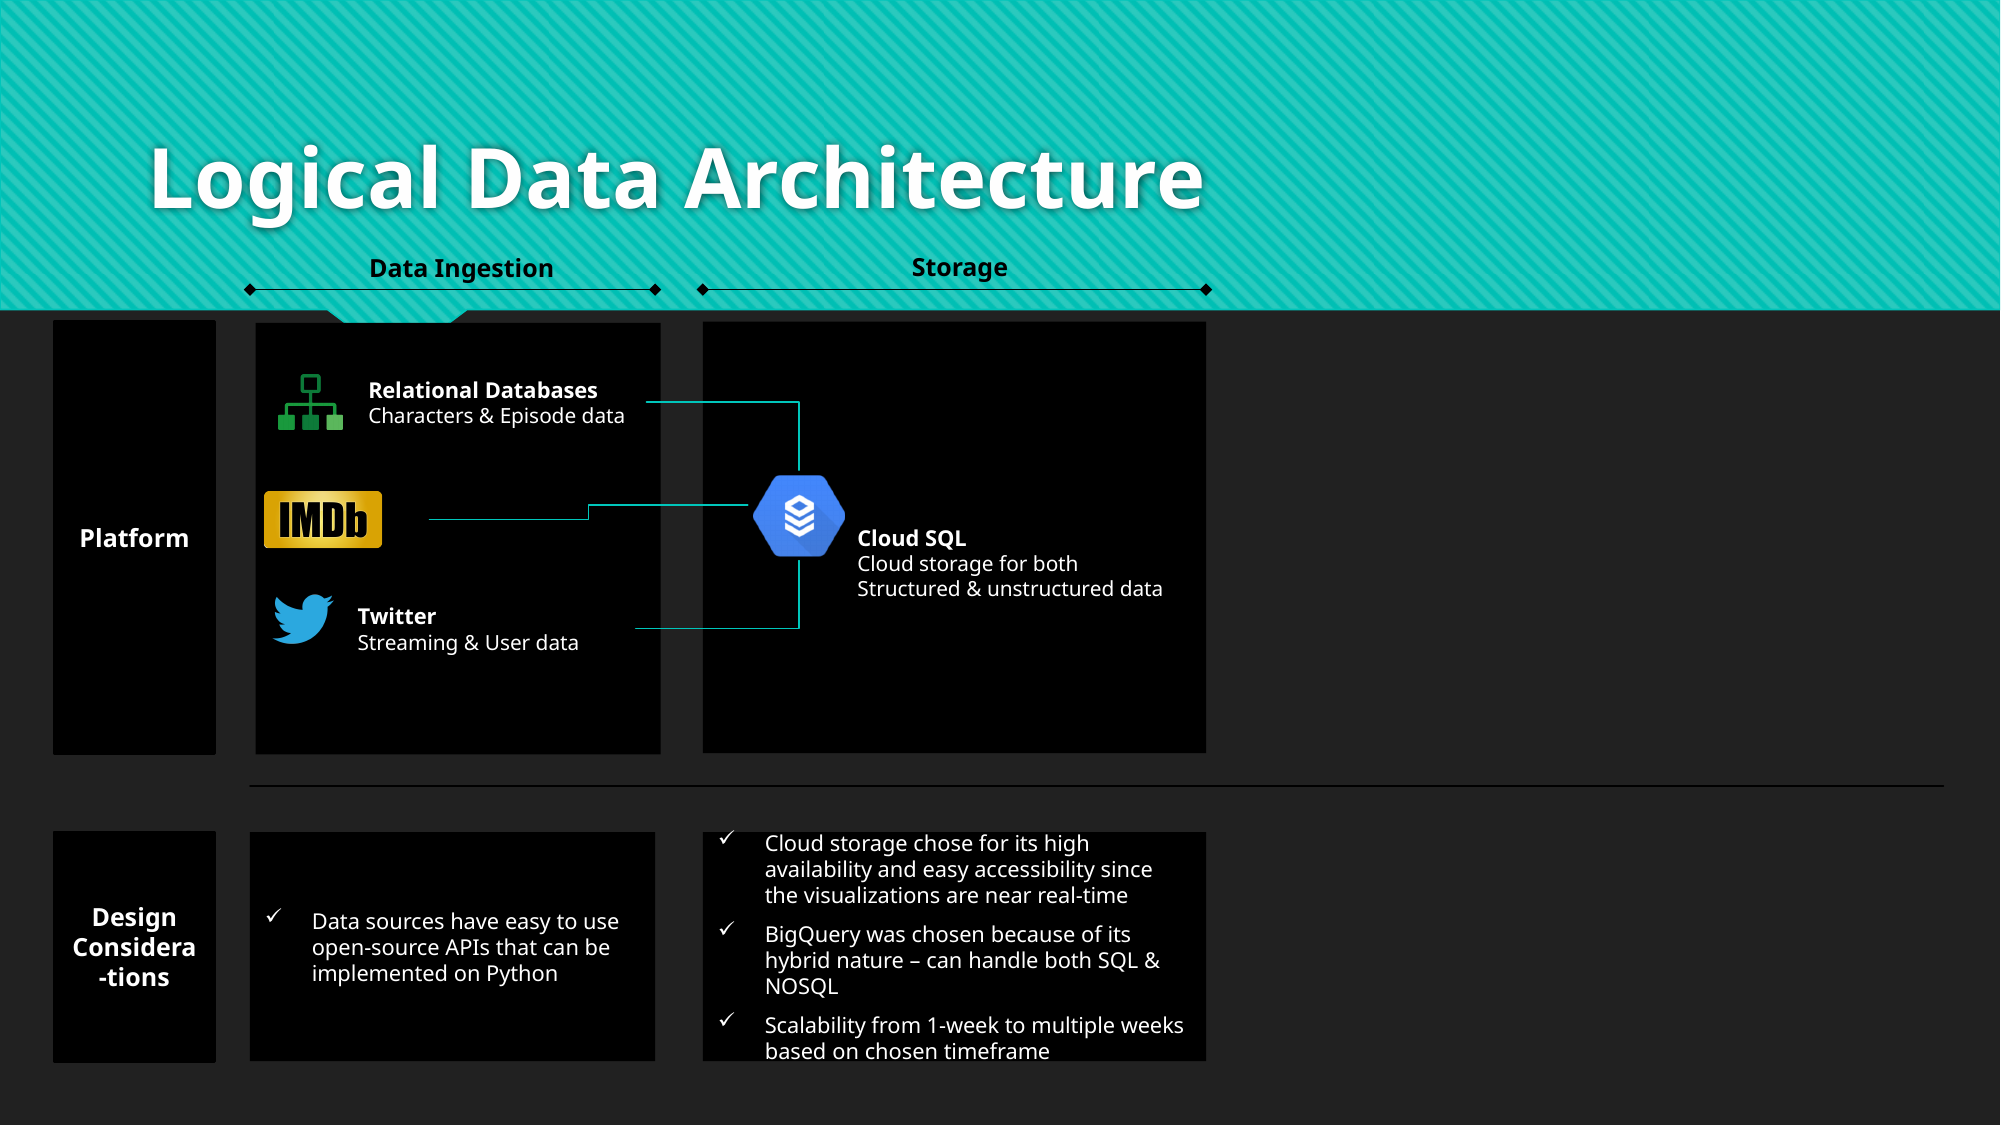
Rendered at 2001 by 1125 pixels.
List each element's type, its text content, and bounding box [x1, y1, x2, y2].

picture [263, 490, 383, 549]
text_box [429, 504, 748, 520]
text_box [646, 402, 800, 471]
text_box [635, 560, 800, 630]
text_box Relational Databases Characters & Episode data [353, 369, 647, 435]
text_box Design Considera-tions [53, 831, 216, 1063]
text_box Cloud storage chose for its high availability and easy accessibility since the visualizations are near real-time BigQuery was chosen because of its hybrid nature – can handle both SQL & NOSQL Scalability from 1-week to multiple weeks based on chosen timeframe [702, 831, 1207, 1063]
picture [278, 373, 344, 430]
text_box Data sources have easy to use open-source APIs that can be implemented on Python [249, 831, 656, 1063]
text_box [702, 320, 1207, 755]
text_box Cloud SQL Cloud storage for both Structured & unstructured data [842, 516, 1179, 608]
text_box [254, 322, 662, 756]
text_box Twitter Streaming & User data [342, 595, 636, 662]
title Logical Data Architecture [132, 73, 1868, 233]
text_box Platform [53, 320, 216, 755]
picture [753, 469, 845, 561]
picture [262, 577, 344, 660]
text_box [249, 243, 1207, 291]
